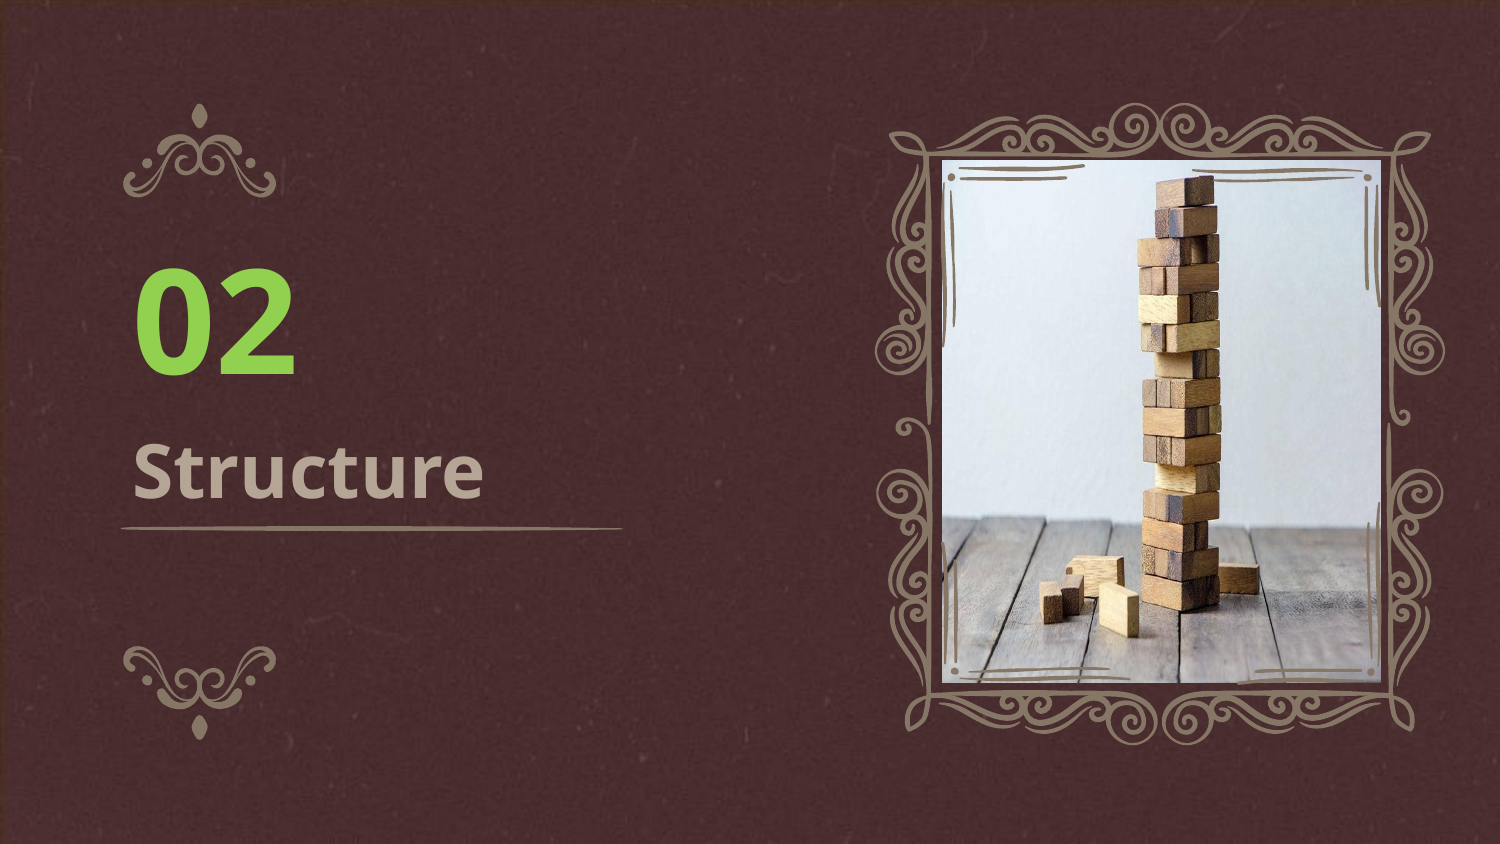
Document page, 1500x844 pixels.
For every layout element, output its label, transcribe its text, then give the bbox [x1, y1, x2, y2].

title 02 [116, 216, 376, 416]
picture [0, 0, 1500, 844]
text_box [873, 102, 1447, 746]
text_box [120, 526, 623, 532]
title Structure [117, 402, 785, 534]
